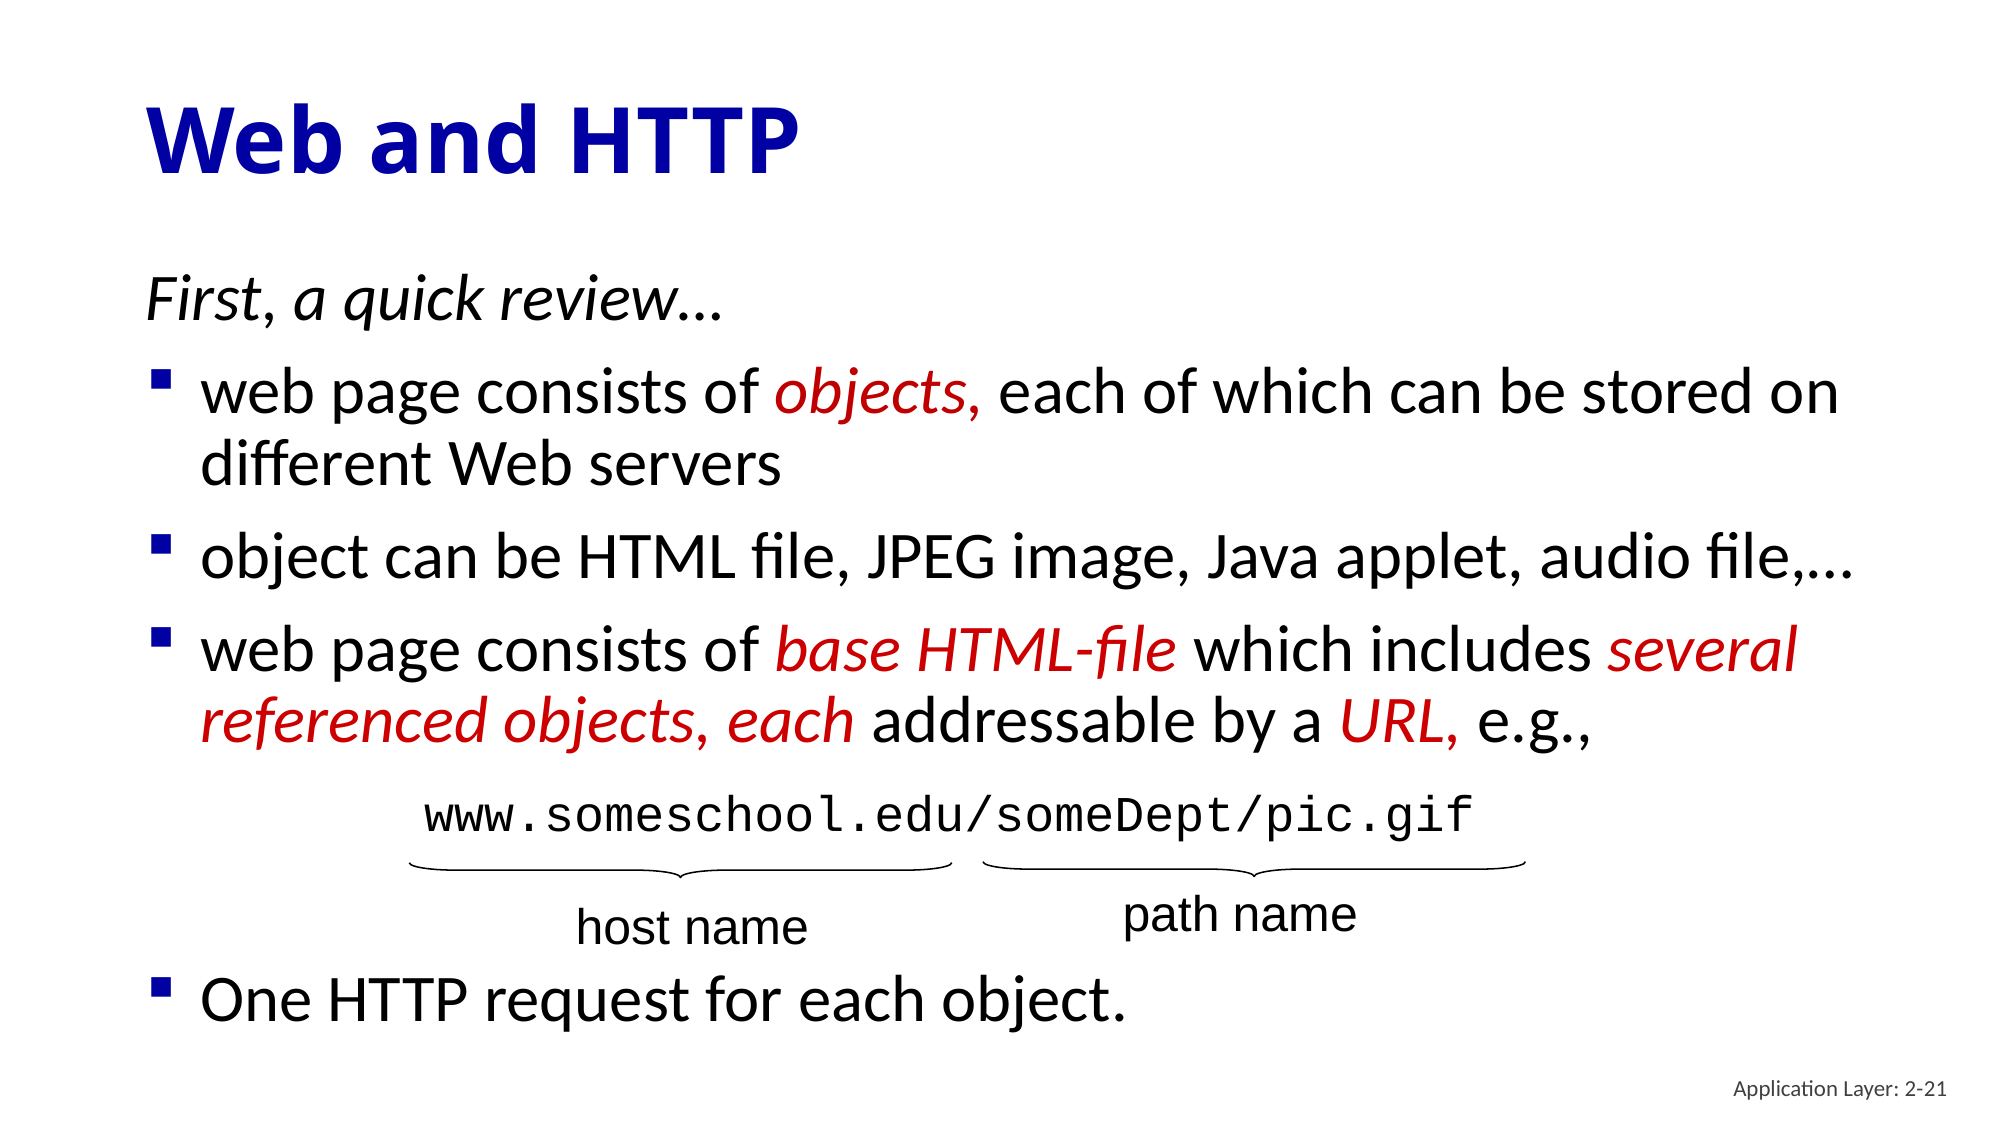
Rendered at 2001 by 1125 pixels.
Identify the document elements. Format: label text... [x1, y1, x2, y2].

title Web and HTTP [131, 70, 1856, 218]
slide_number Application Layer: 2-21 [1512, 1056, 1963, 1117]
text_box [404, 774, 1526, 963]
text_box First, a quick review… web page consists of objects, each of which can be stored on different Web servers object can be HTML file, JPEG image, Java applet, audio file,… web page consists of base HTML-file which includes several referenced objects, each addressable by a URL, e.g., One HTTP request for each object. [109, 255, 1878, 1019]
